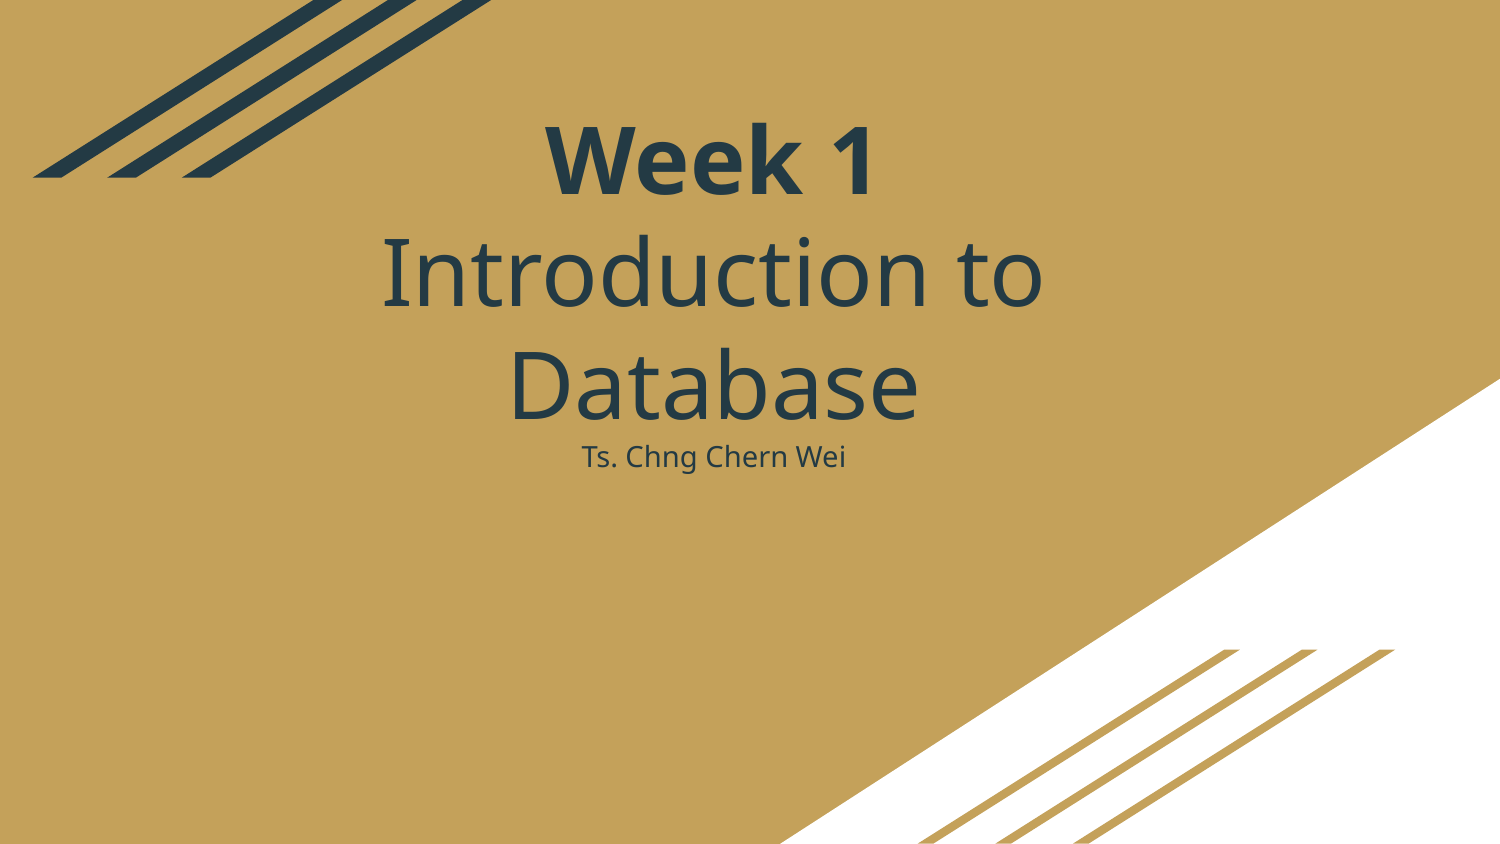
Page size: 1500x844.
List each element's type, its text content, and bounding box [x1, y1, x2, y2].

title Week 1 Introduction to Database Ts. Chng Chern Wei [151, 151, 1277, 422]
